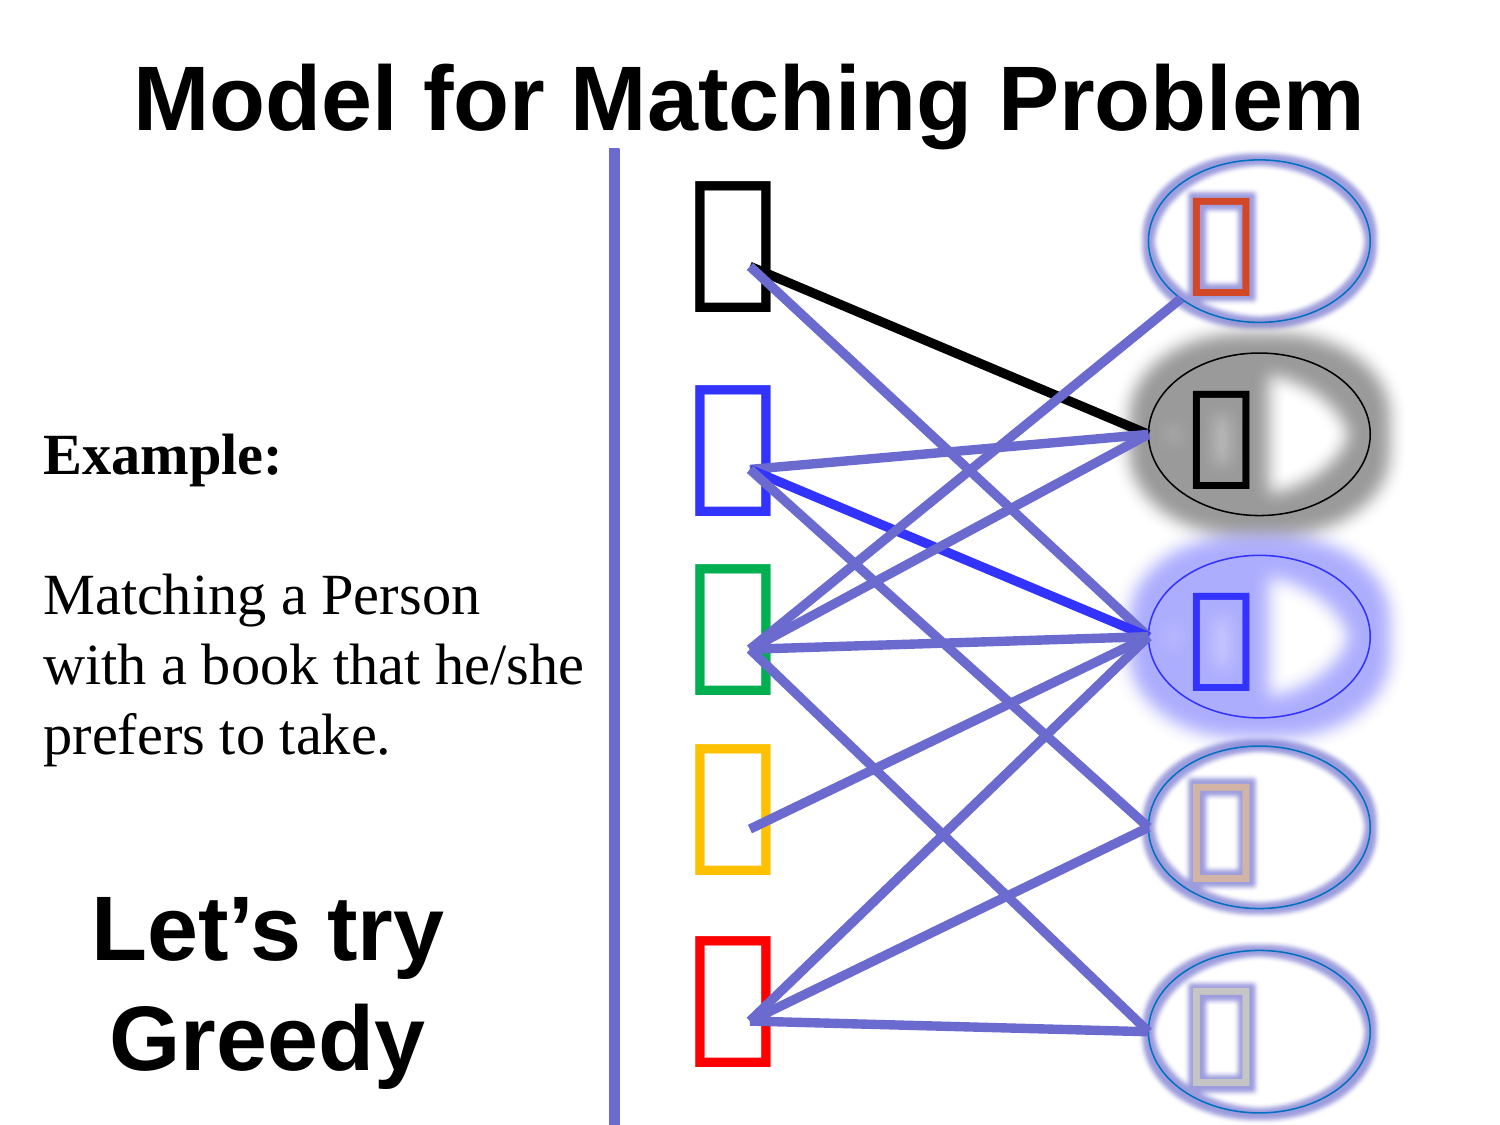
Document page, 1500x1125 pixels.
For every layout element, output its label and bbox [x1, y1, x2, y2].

text_box [18, 148, 620, 1125]
title [75, 0, 1425, 188]
text_box [666, 148, 1371, 1125]
